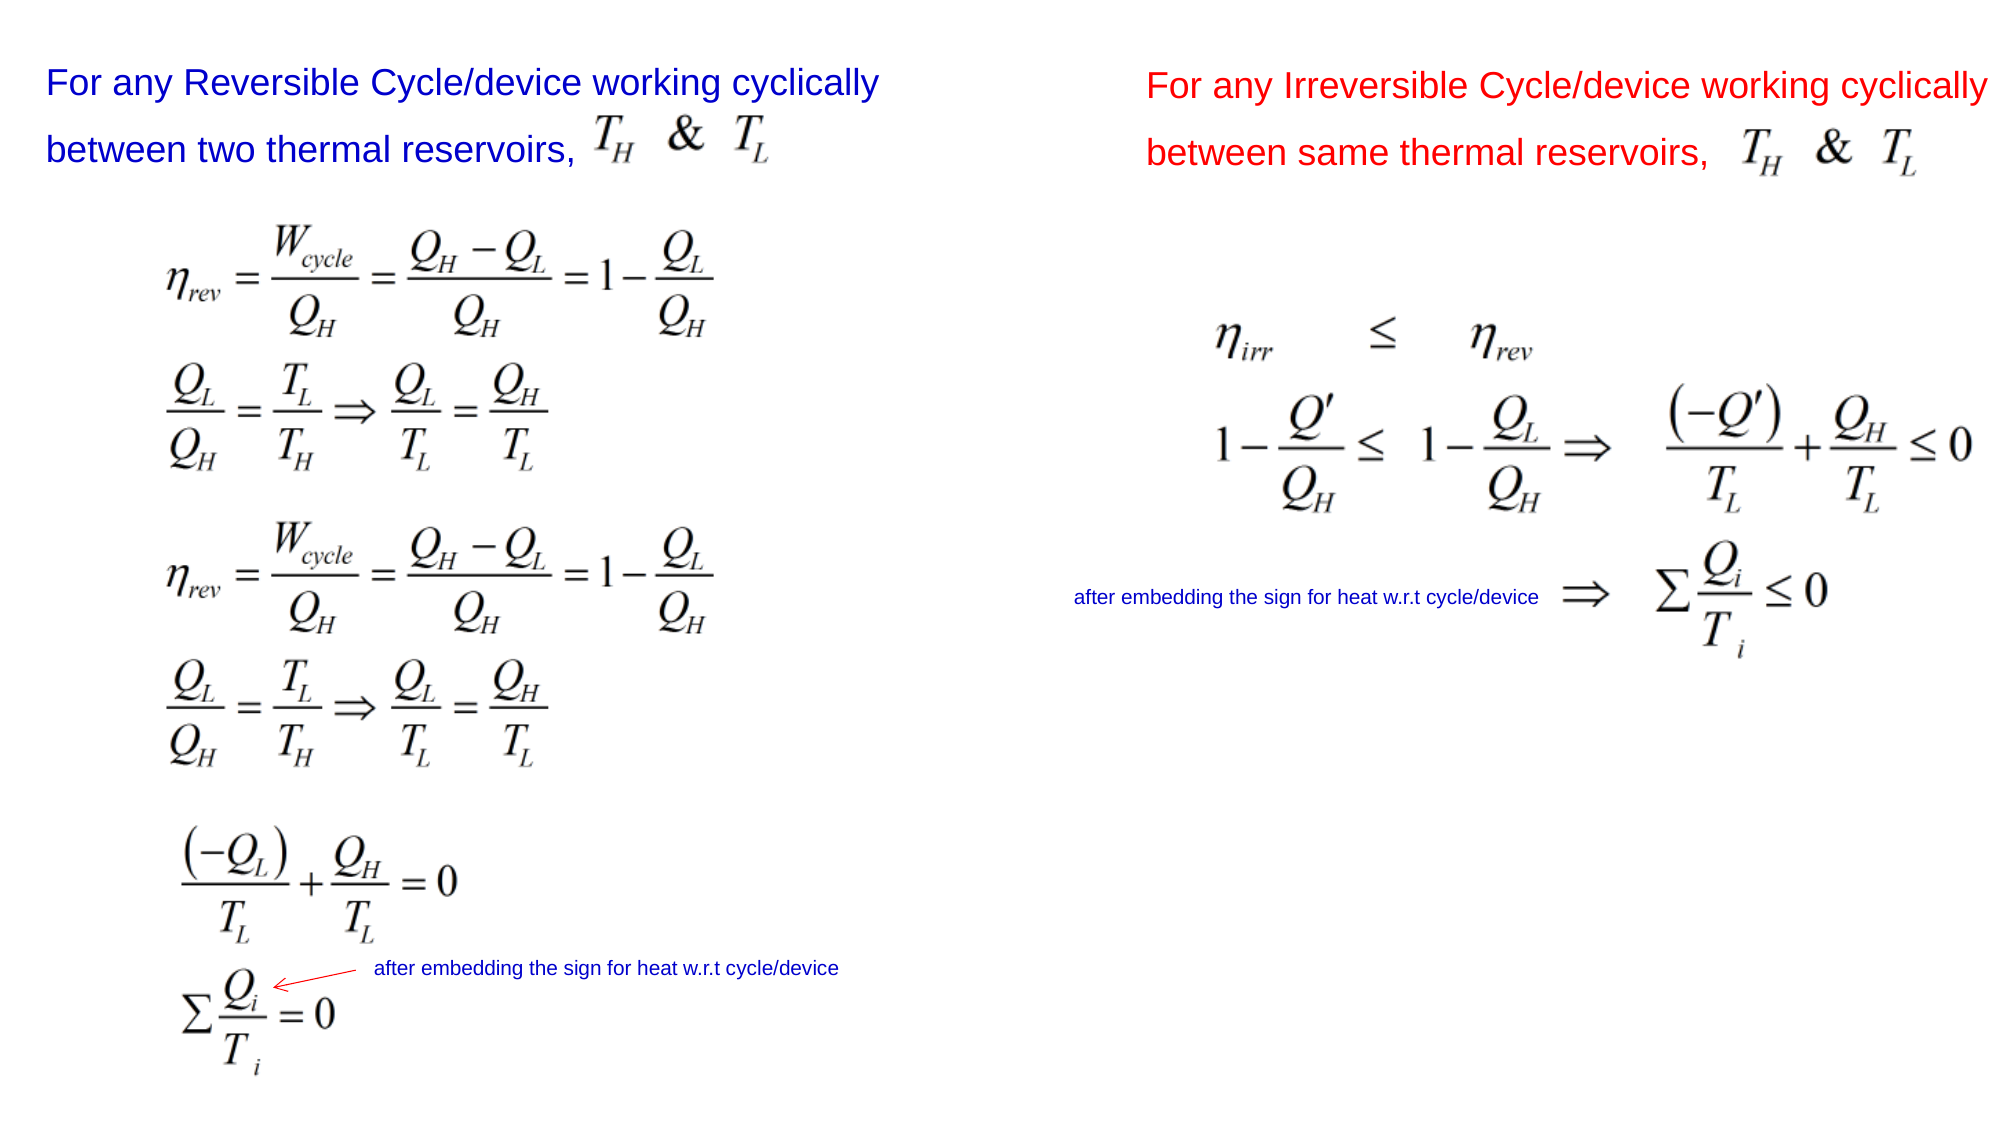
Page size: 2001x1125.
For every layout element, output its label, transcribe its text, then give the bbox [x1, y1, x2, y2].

text_box after embedding the sign for heat w.r.t cycle/device [1059, 576, 1205, 616]
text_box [272, 970, 356, 988]
text_box For any Reversible Cycle/device working cyclically between two thermal reservoirs, [31, 27, 895, 178]
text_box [157, 203, 718, 1085]
picture [588, 103, 778, 173]
picture [1205, 307, 1984, 665]
picture [1736, 117, 1926, 186]
text_box For any Irreversible Cycle/device working cyclically between same thermal reservoirs, [1131, 30, 2000, 249]
text_box after embedding the sign for heat w.r.t cycle/device [718, 947, 860, 987]
